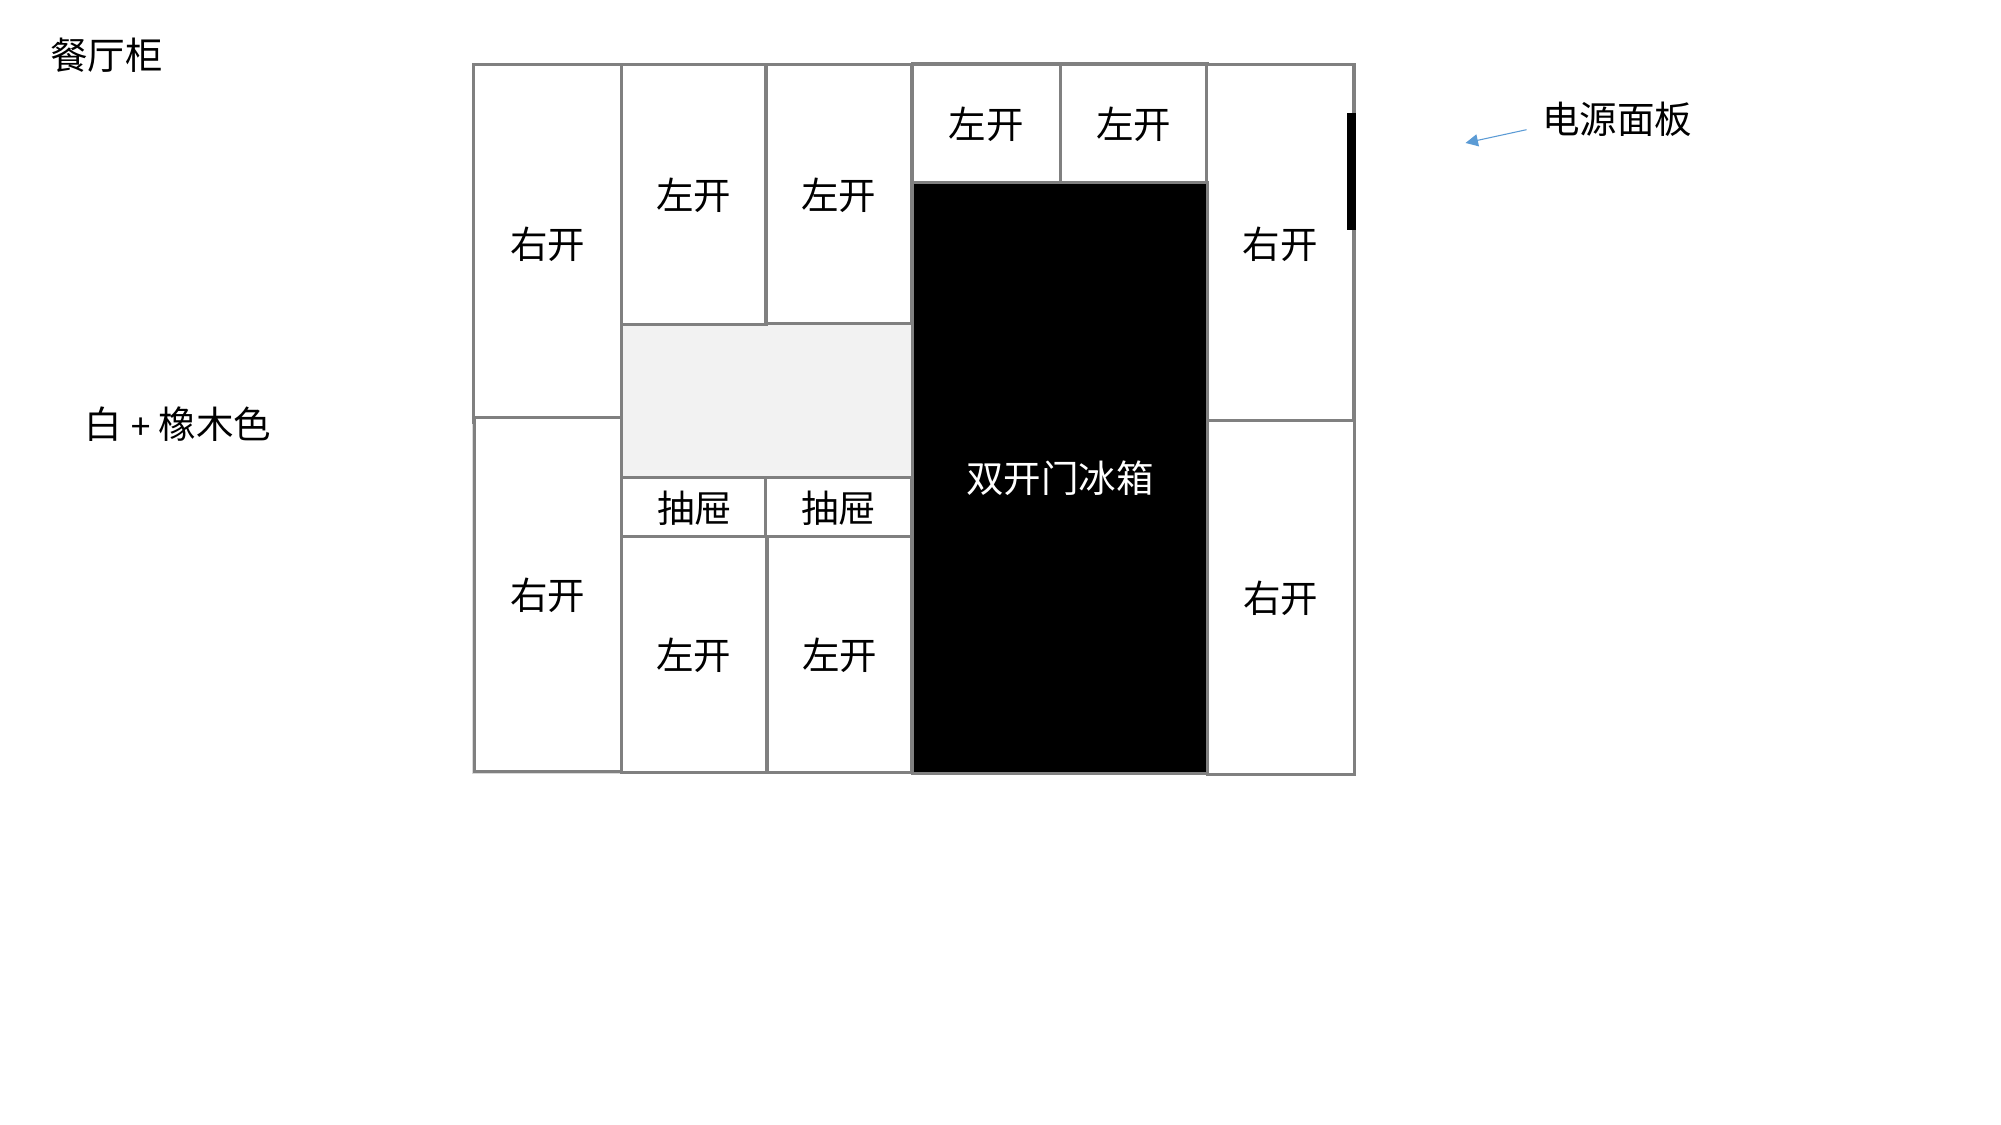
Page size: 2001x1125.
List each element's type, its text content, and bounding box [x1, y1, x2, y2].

text_box 餐厅柜 [35, 24, 178, 85]
text_box 左开 [1061, 63, 1208, 182]
text_box 白+橡木色 [70, 393, 287, 454]
text_box [1347, 113, 1356, 230]
text_box 右开 [474, 416, 622, 773]
text_box 左开 [766, 538, 913, 774]
text_box 左开 [620, 538, 766, 774]
text_box 左开 [620, 64, 767, 325]
text_box [622, 325, 911, 477]
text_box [1465, 129, 1527, 143]
text_box 抽屉 [765, 477, 913, 538]
text_box 右开 [473, 64, 622, 423]
text_box 电源面板 [1527, 88, 1708, 149]
text_box 抽屉 [622, 477, 765, 538]
text_box 右开 [1205, 64, 1355, 419]
text_box 左开 [767, 64, 911, 325]
text_box 左开 [911, 63, 1061, 184]
text_box 右开 [1206, 419, 1355, 775]
text_box 双开门冰箱 [911, 182, 1208, 774]
